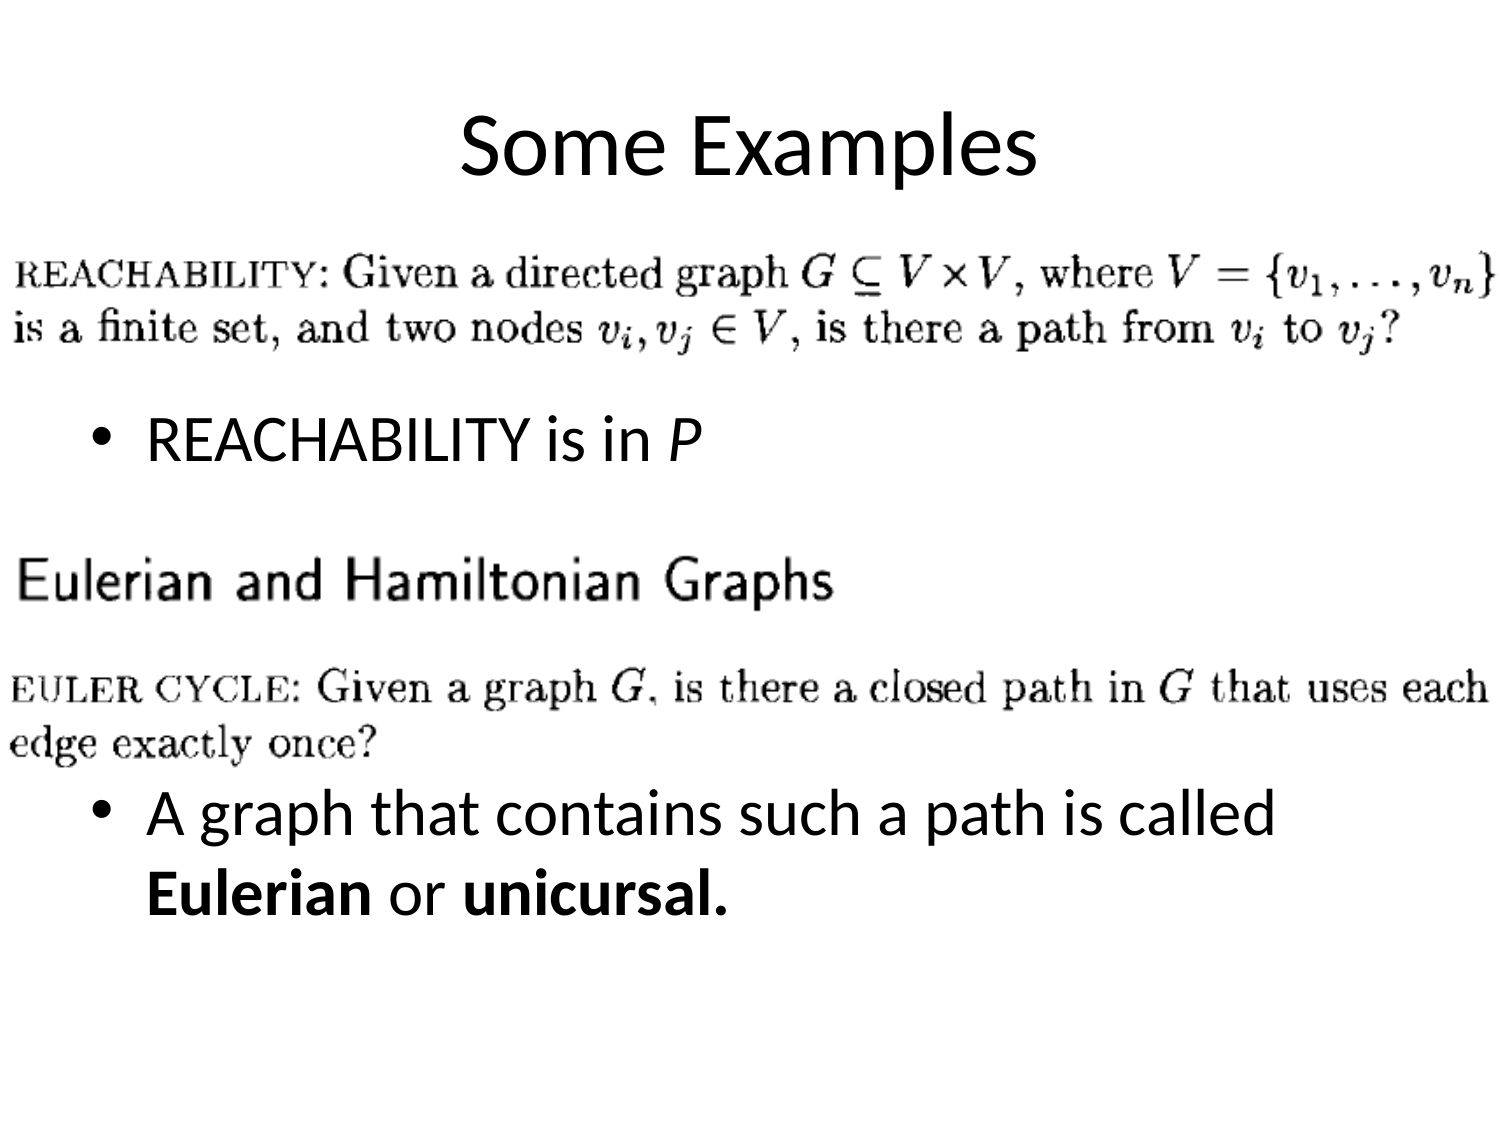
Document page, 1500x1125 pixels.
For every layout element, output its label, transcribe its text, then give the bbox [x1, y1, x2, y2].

list REACHABILITY is in P A graph that contains such a path is called Eulerian or unicursal. [75, 781, 1425, 1025]
picture [0, 237, 1500, 366]
picture [0, 537, 850, 626]
list REACHABILITY is in P A graph that contains such a path is called Eulerian or unicursal. [75, 387, 1425, 660]
title Some Examples [75, 45, 1425, 233]
picture [0, 662, 1500, 773]
